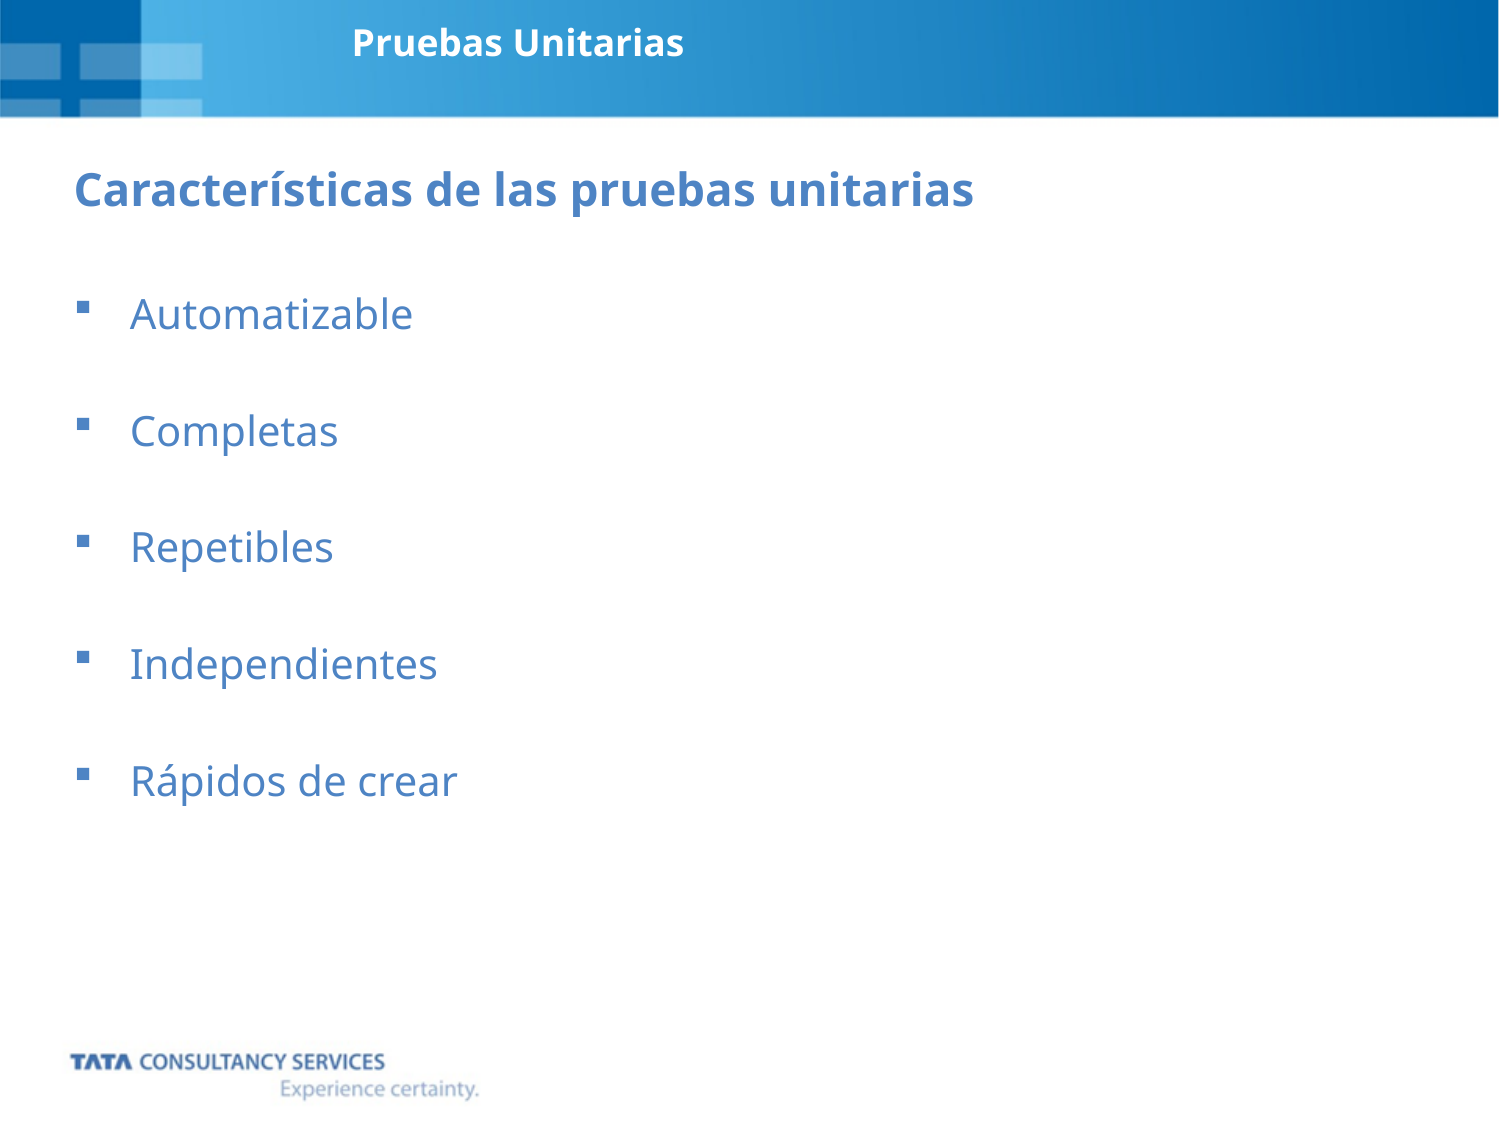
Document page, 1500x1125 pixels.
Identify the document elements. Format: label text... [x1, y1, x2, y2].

list Características de las pruebas unitarias Automatizable Completas Repetibles Independientes Rápidos de crear [58, 152, 1443, 303]
title Pruebas Unitarias [210, 10, 1435, 104]
picture [0, 0, 1499, 1124]
